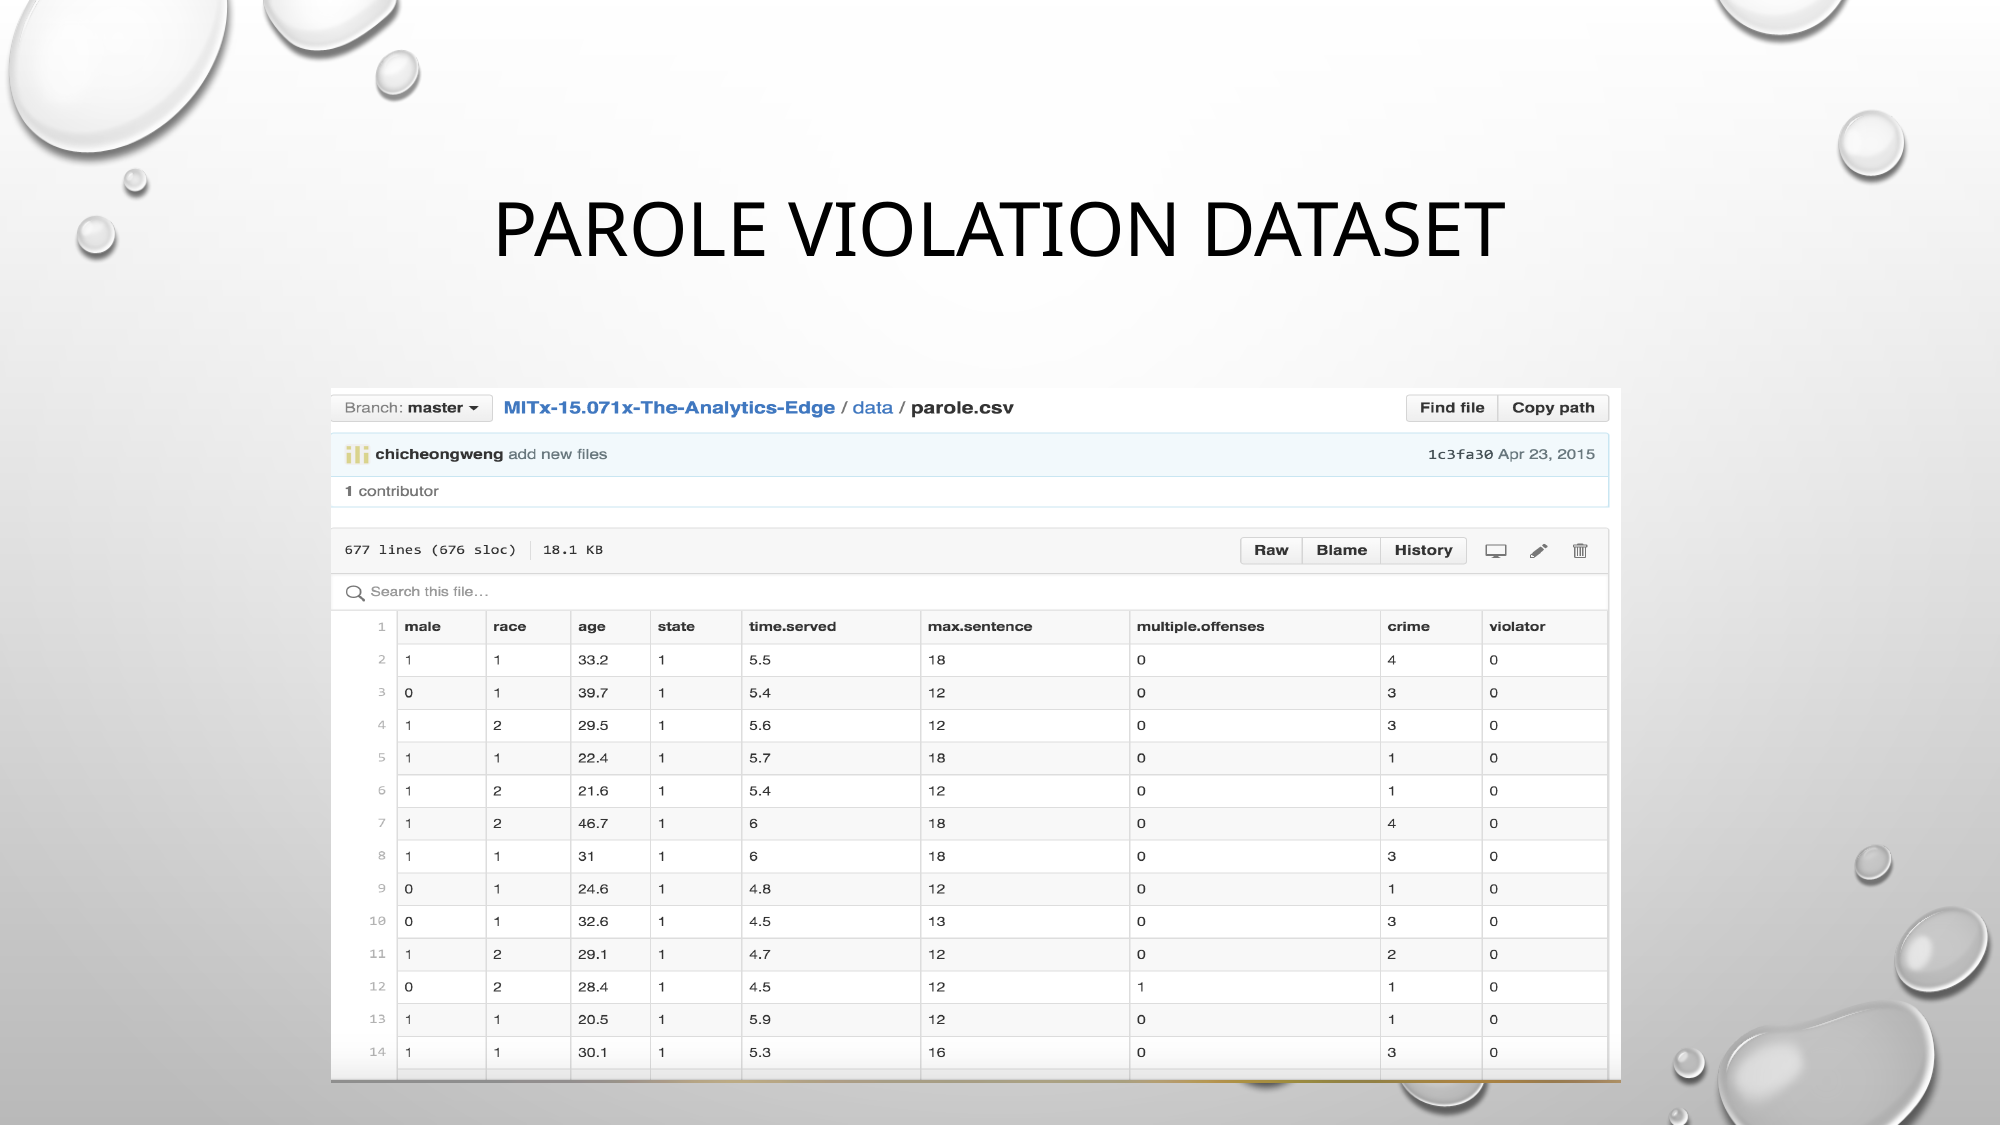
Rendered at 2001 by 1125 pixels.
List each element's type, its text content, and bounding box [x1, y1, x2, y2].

title Parole violation dataset [149, 101, 1851, 364]
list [331, 388, 1621, 1084]
picture [0, 0, 2000, 1125]
